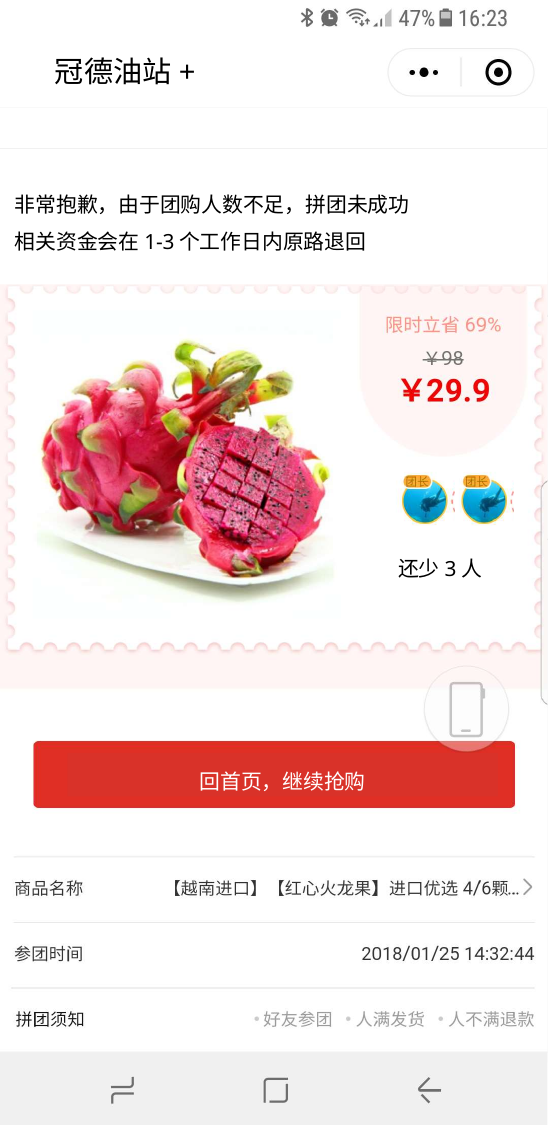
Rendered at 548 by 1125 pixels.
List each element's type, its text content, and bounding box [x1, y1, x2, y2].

picture [0, 272, 548, 1053]
picture [0, 1063, 548, 1125]
picture [0, 0, 548, 107]
text_box 非常抱歉，由于团购人数不足，拼团未成功 相关资金会在1-3个工作日内原路退回 [0, 148, 548, 272]
